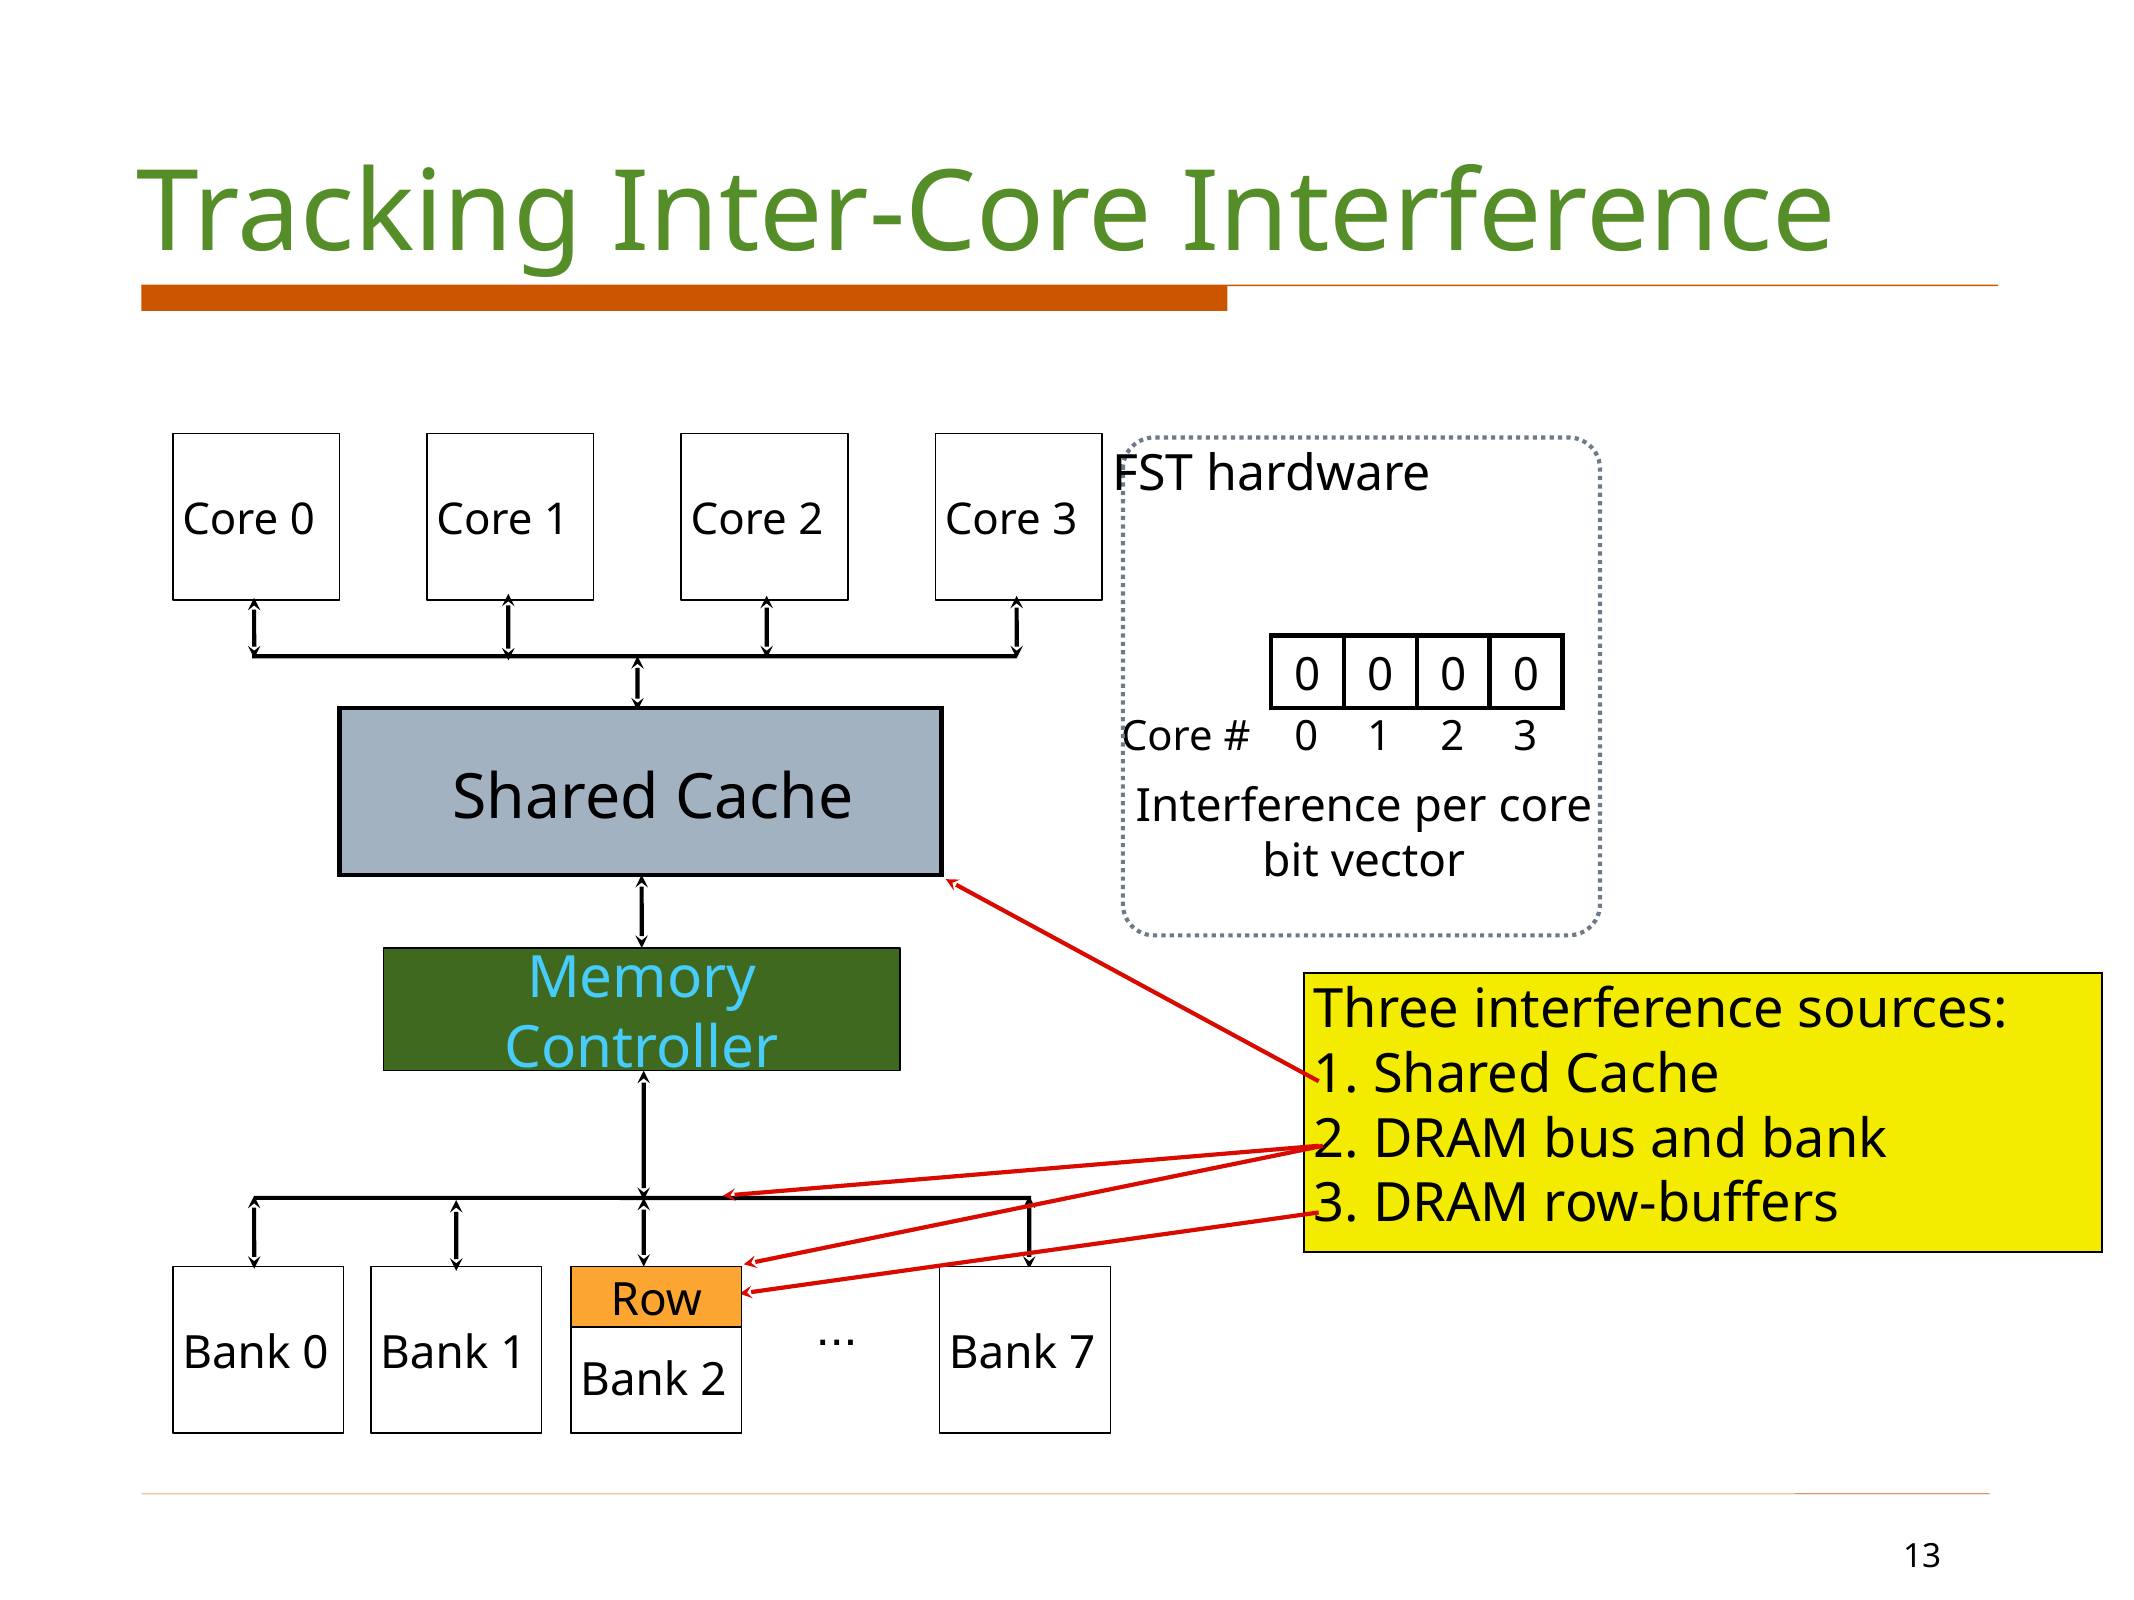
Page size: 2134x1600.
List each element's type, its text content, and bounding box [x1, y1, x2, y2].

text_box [1116, 708, 1579, 898]
text_box FST hardware [1115, 440, 1441, 501]
text_box Three interference sources: 1. Shared Cache 2. DRAM bus and bank 3. DRAM row-buffers [1304, 972, 2103, 1253]
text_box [172, 433, 1111, 1434]
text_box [141, 285, 1999, 312]
text_box [1891, 1527, 1953, 1584]
text_box [1654, 1510, 2046, 1600]
text_box Tracking Inter-Core Interference [127, 66, 2134, 273]
text_box [1122, 437, 1601, 936]
